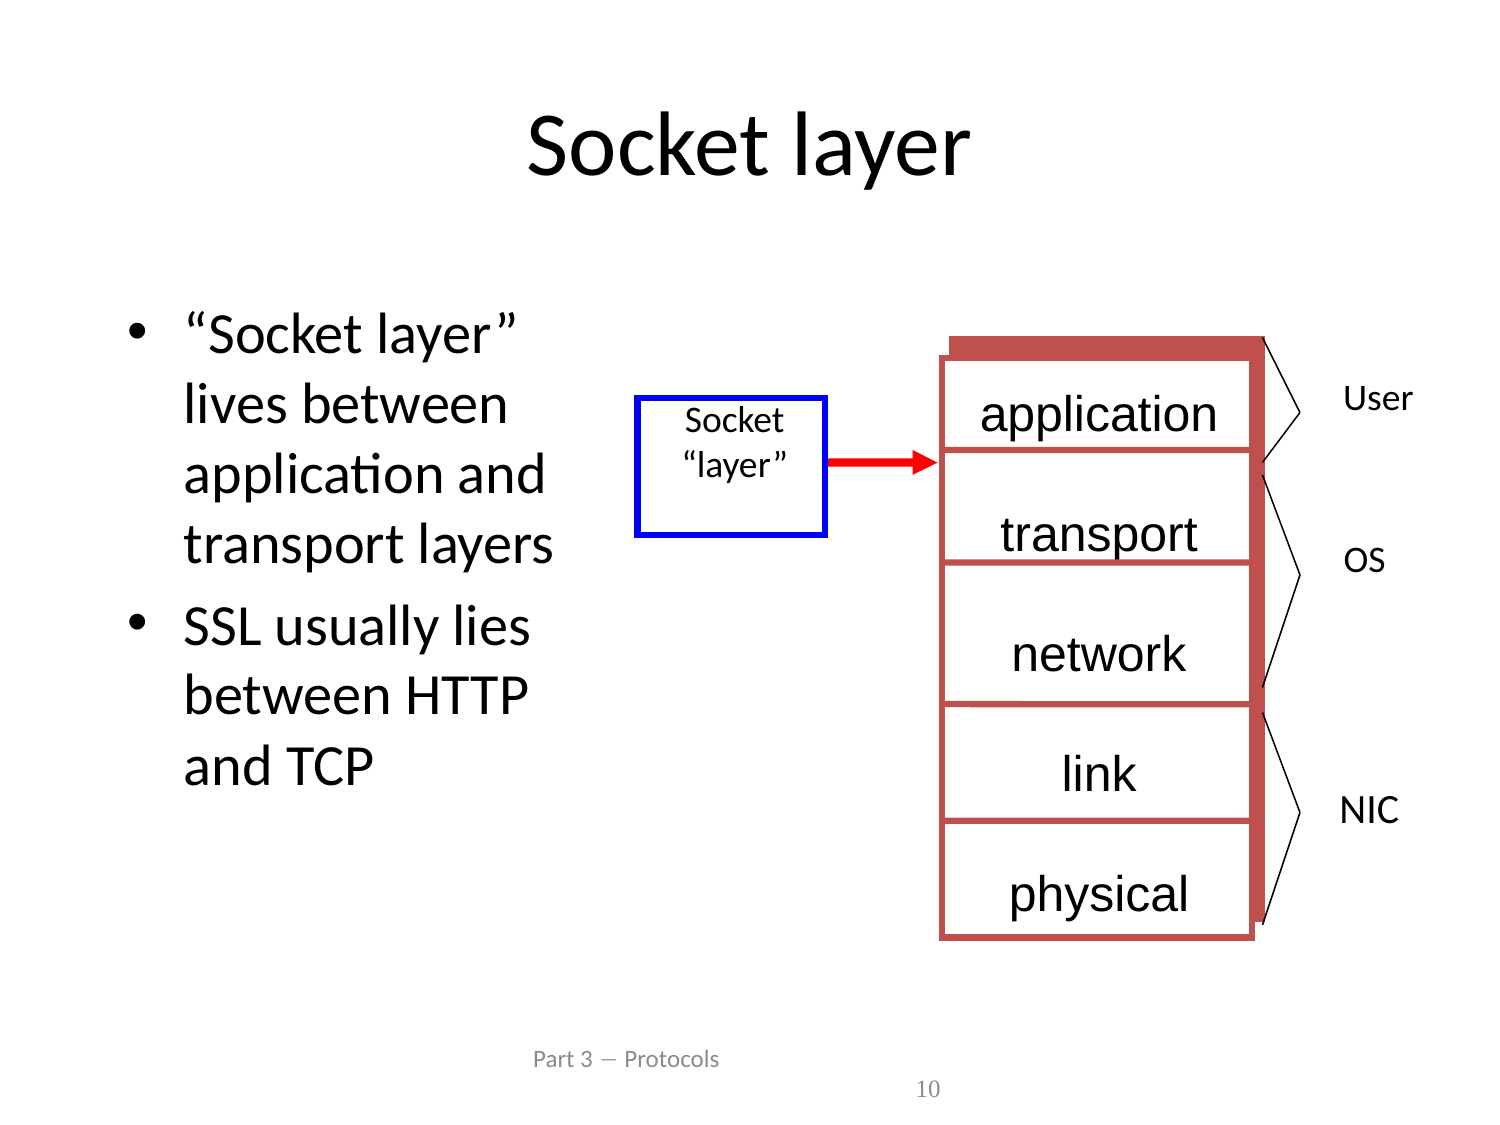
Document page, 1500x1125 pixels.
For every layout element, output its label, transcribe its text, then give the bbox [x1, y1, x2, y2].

text_box NIC [1324, 774, 1415, 840]
text_box Socket “layer” [666, 387, 804, 397]
text_box User [1328, 365, 1429, 425]
text_box OS [1328, 527, 1401, 588]
list “Socket layer” lives between application and transport layers SSL usually lies between HTTP and TCP [112, 287, 600, 988]
title Socket layer [75, 45, 1425, 233]
footer Part 3  Protocols 10 [512, 1042, 988, 1103]
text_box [940, 358, 1253, 938]
text_box [825, 456, 935, 469]
text_box [952, 339, 1263, 919]
text_box [637, 397, 825, 536]
